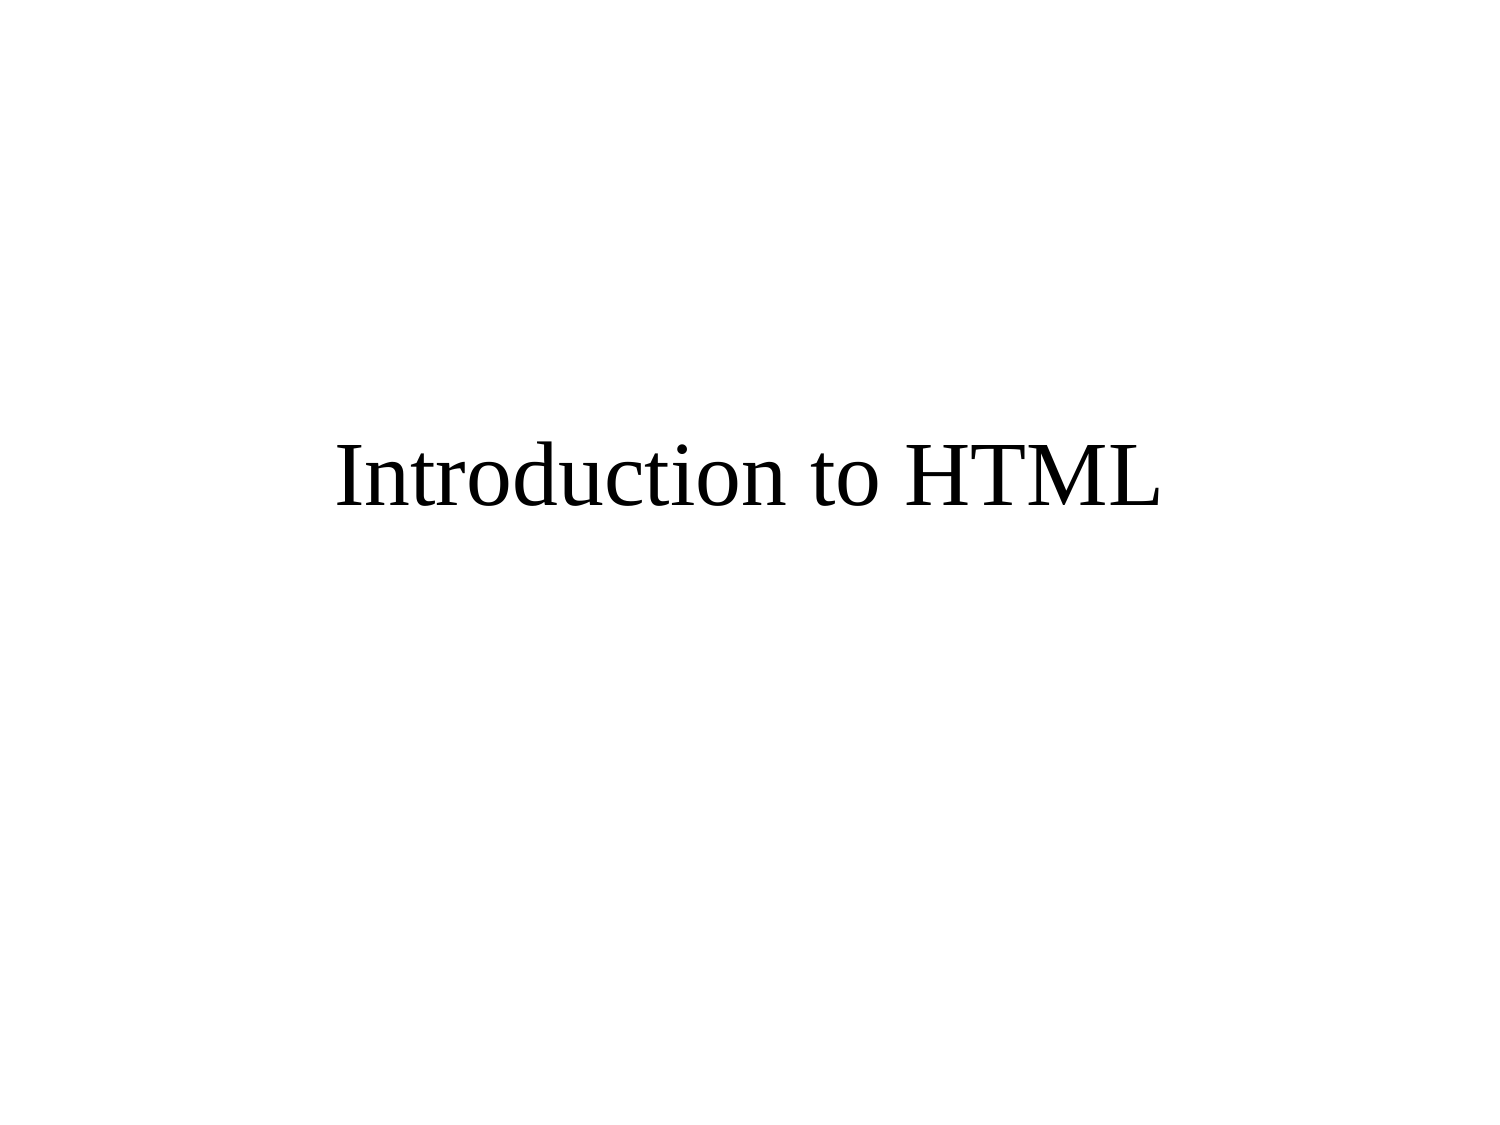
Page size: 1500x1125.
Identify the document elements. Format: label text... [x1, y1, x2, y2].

title Introduction to HTML [112, 374, 1388, 563]
